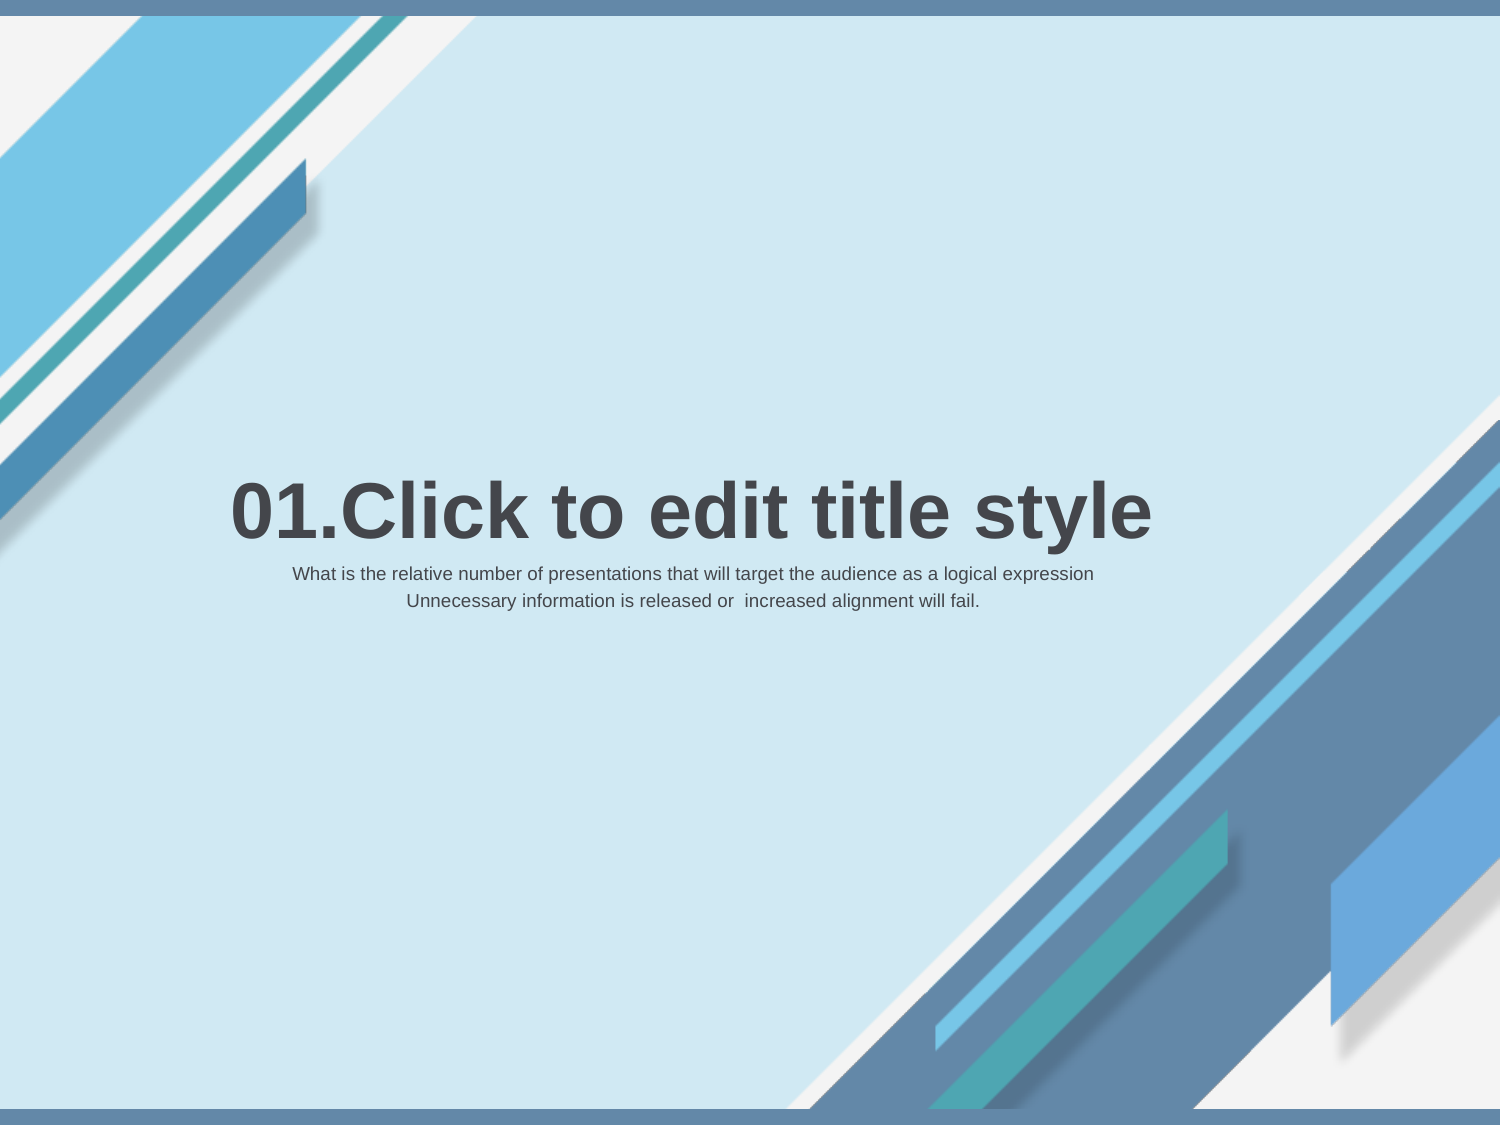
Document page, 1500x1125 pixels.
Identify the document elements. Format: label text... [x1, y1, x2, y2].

picture [0, 0, 1500, 1125]
title 01.Click to edit title style [173, 456, 1214, 554]
subtitle What is the relative number of presentations that will target the audience as a logical expression Unnecessary information is released or increased alignment will fail. [167, 554, 1219, 647]
